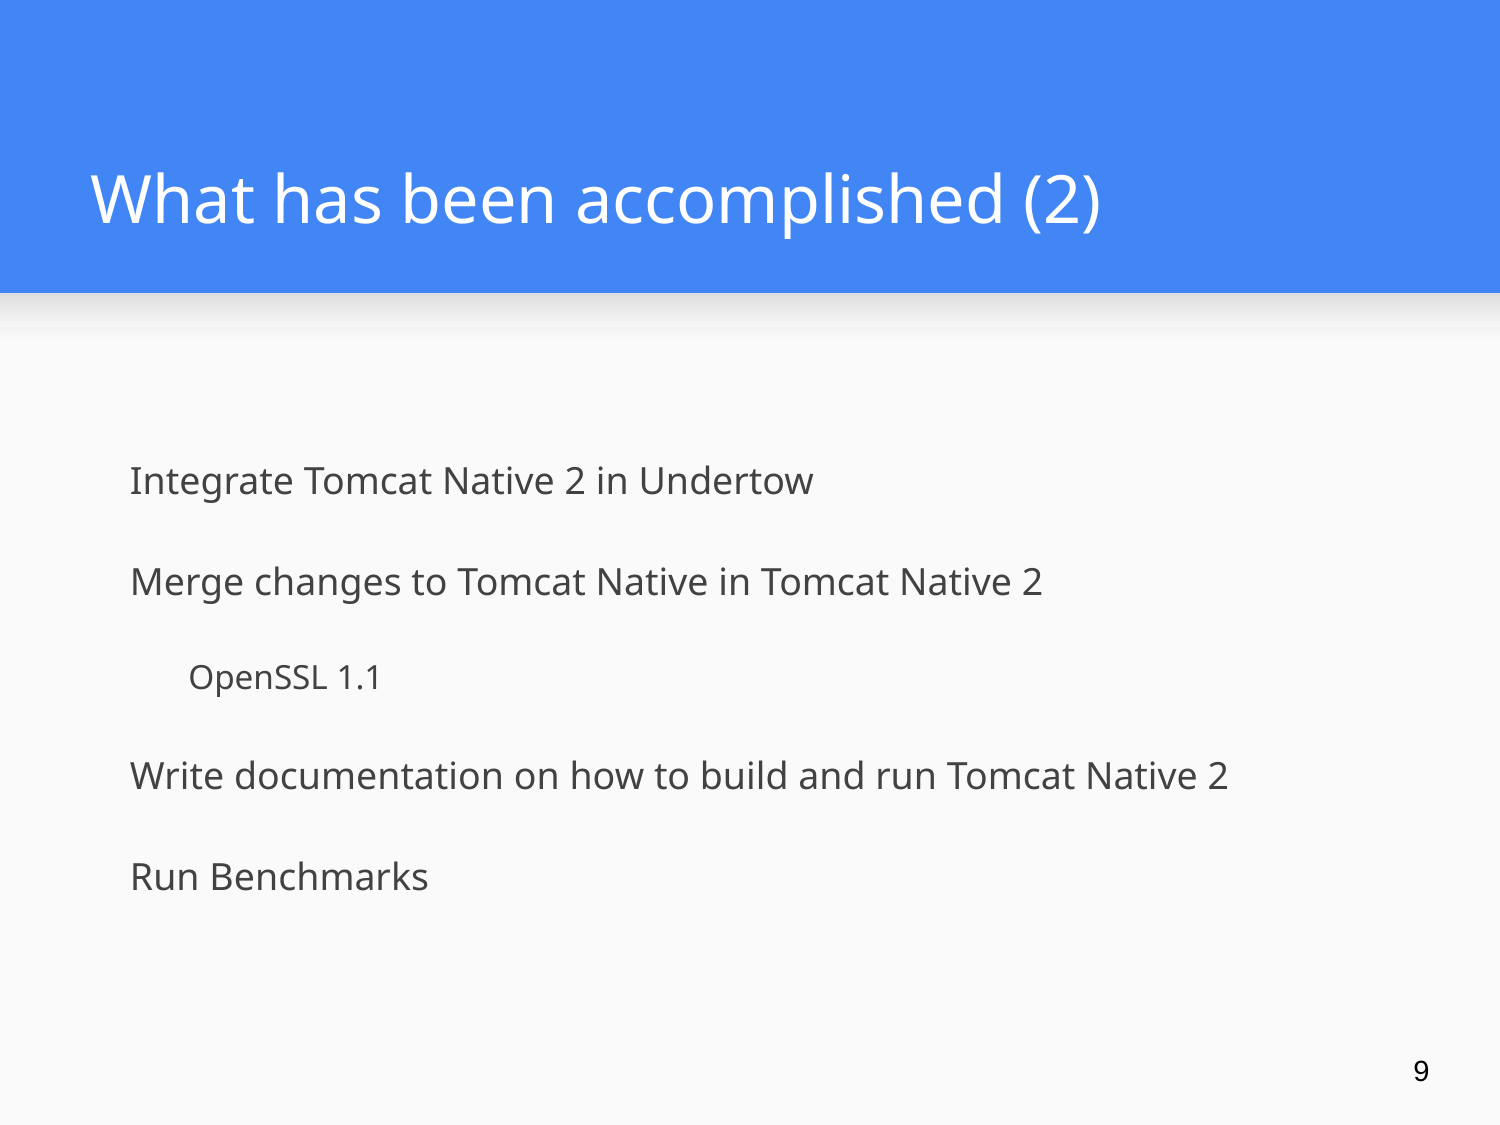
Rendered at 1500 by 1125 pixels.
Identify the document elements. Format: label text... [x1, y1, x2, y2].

list Integrate Tomcat Native 2 in Undertow Merge changes to Tomcat Native in Tomcat Native 2 OpenSSL 1.1 Write documentation on how to build and run Tomcat Native 2 Run Benchmarks [77, 419, 1427, 1013]
title What has been accomplished (2) [75, 69, 1425, 253]
slide_number ‹#› [1398, 1027, 1489, 1114]
